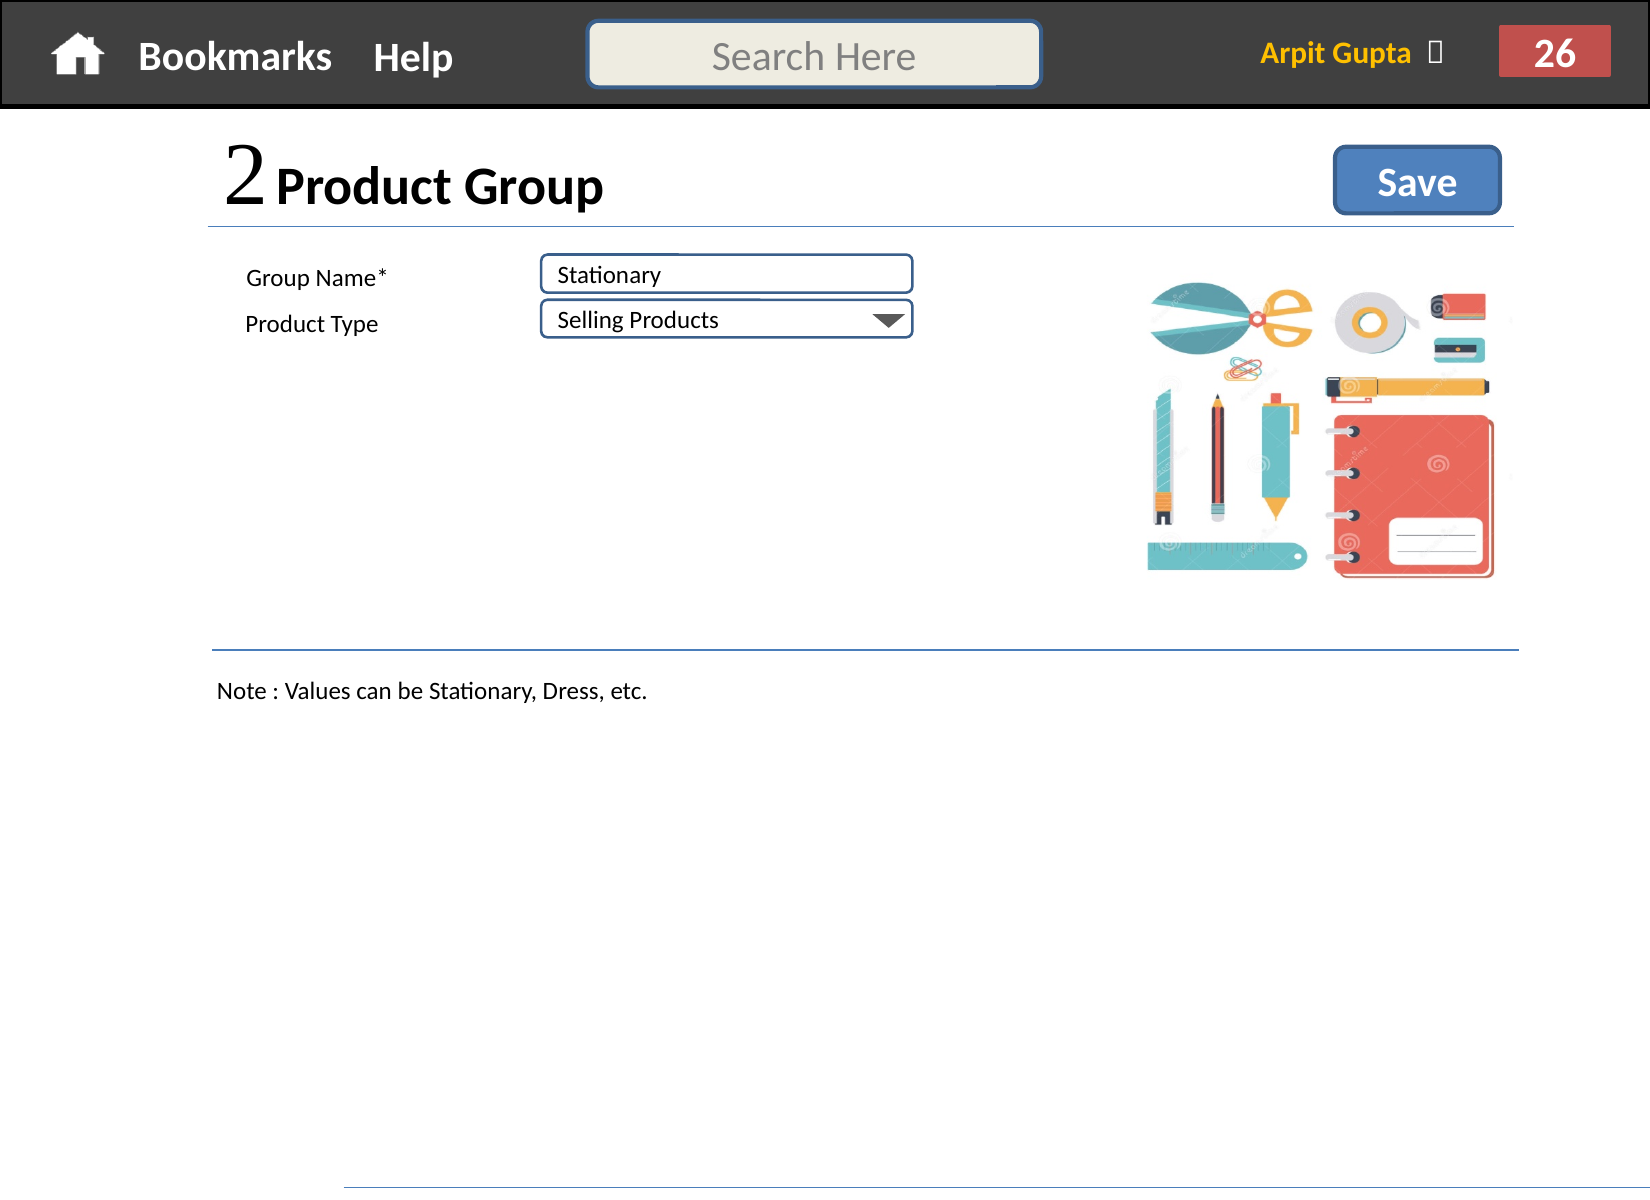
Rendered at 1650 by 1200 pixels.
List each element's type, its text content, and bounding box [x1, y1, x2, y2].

picture [1124, 262, 1513, 588]
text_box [229, 299, 913, 346]
text_box  Product Group [207, 106, 1052, 226]
text_box Save [1332, 144, 1503, 216]
picture [50, 26, 105, 80]
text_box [230, 254, 913, 299]
text_box Note : Values can be Stationary, Dress, etc. [202, 667, 664, 712]
